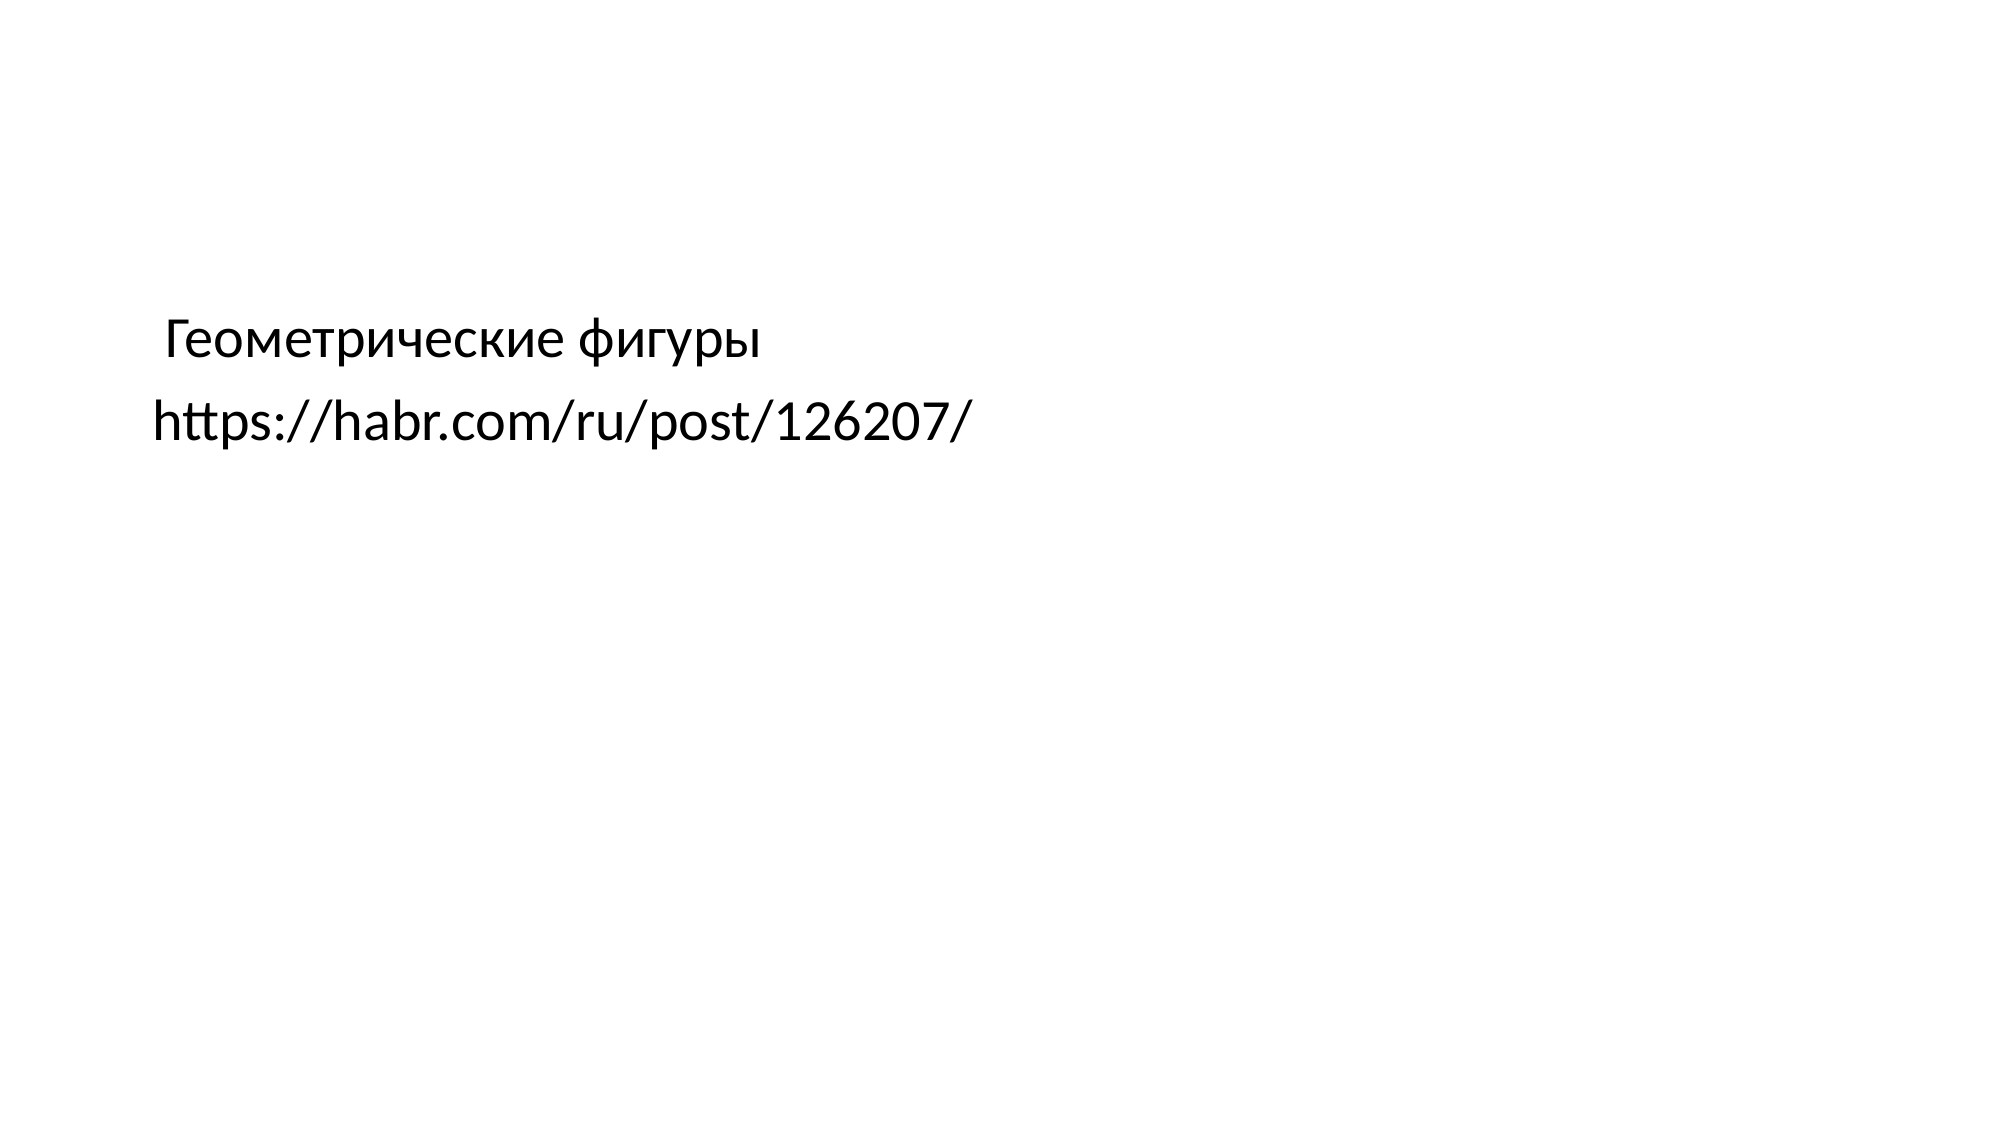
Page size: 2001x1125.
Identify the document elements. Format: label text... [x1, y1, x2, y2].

list Геометрические фигуры https://habr.com/ru/post/126207/ [137, 299, 1863, 1014]
